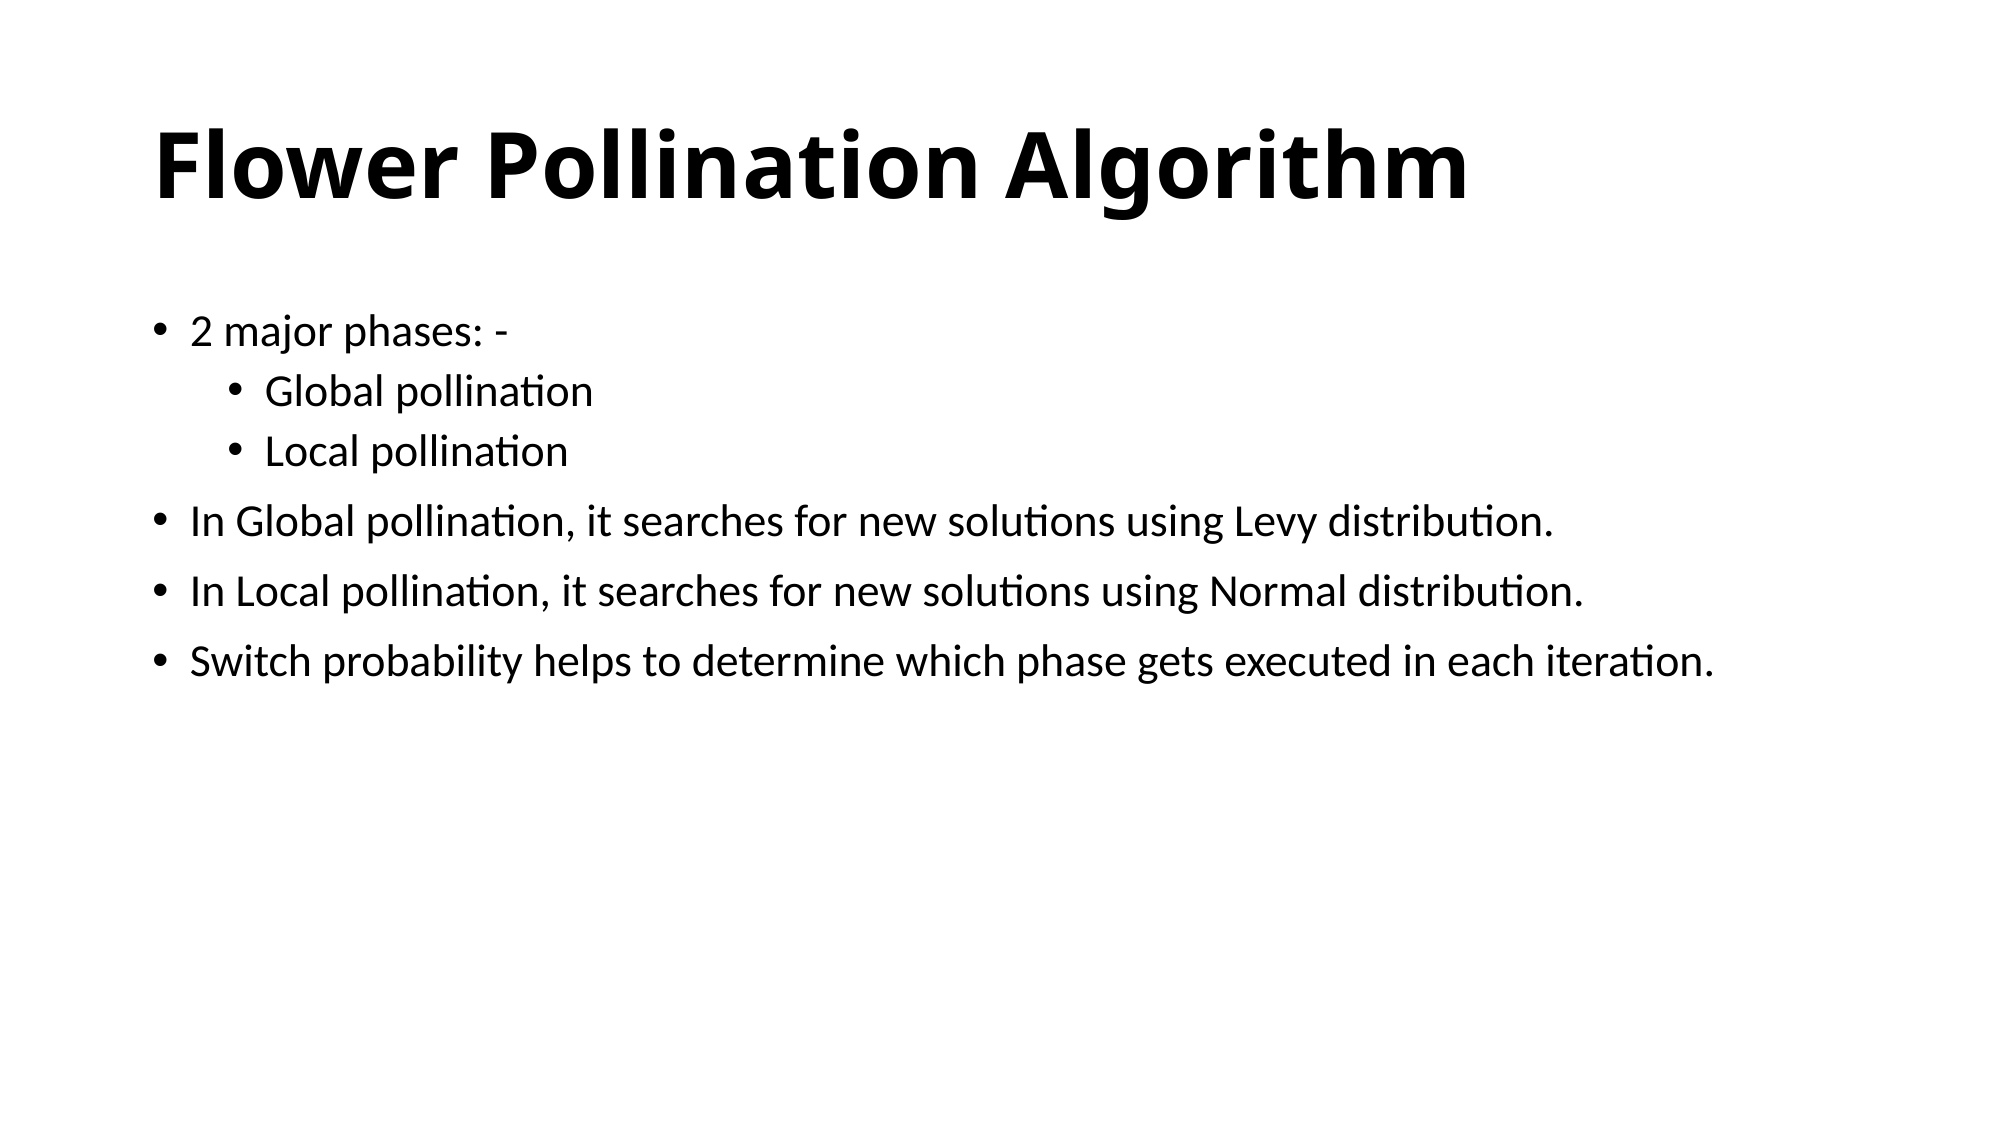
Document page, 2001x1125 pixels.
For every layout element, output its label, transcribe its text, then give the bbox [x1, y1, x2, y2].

list 2 major phases: - Global pollination Local pollination In Global pollination, it searches for new solutions using Levy distribution. In Local pollination, it searches for new solutions using Normal distribution. Switch probability helps to determine which phase gets executed in each iteration. [137, 299, 1863, 1014]
title Flower Pollination Algorithm [137, 59, 1863, 278]
